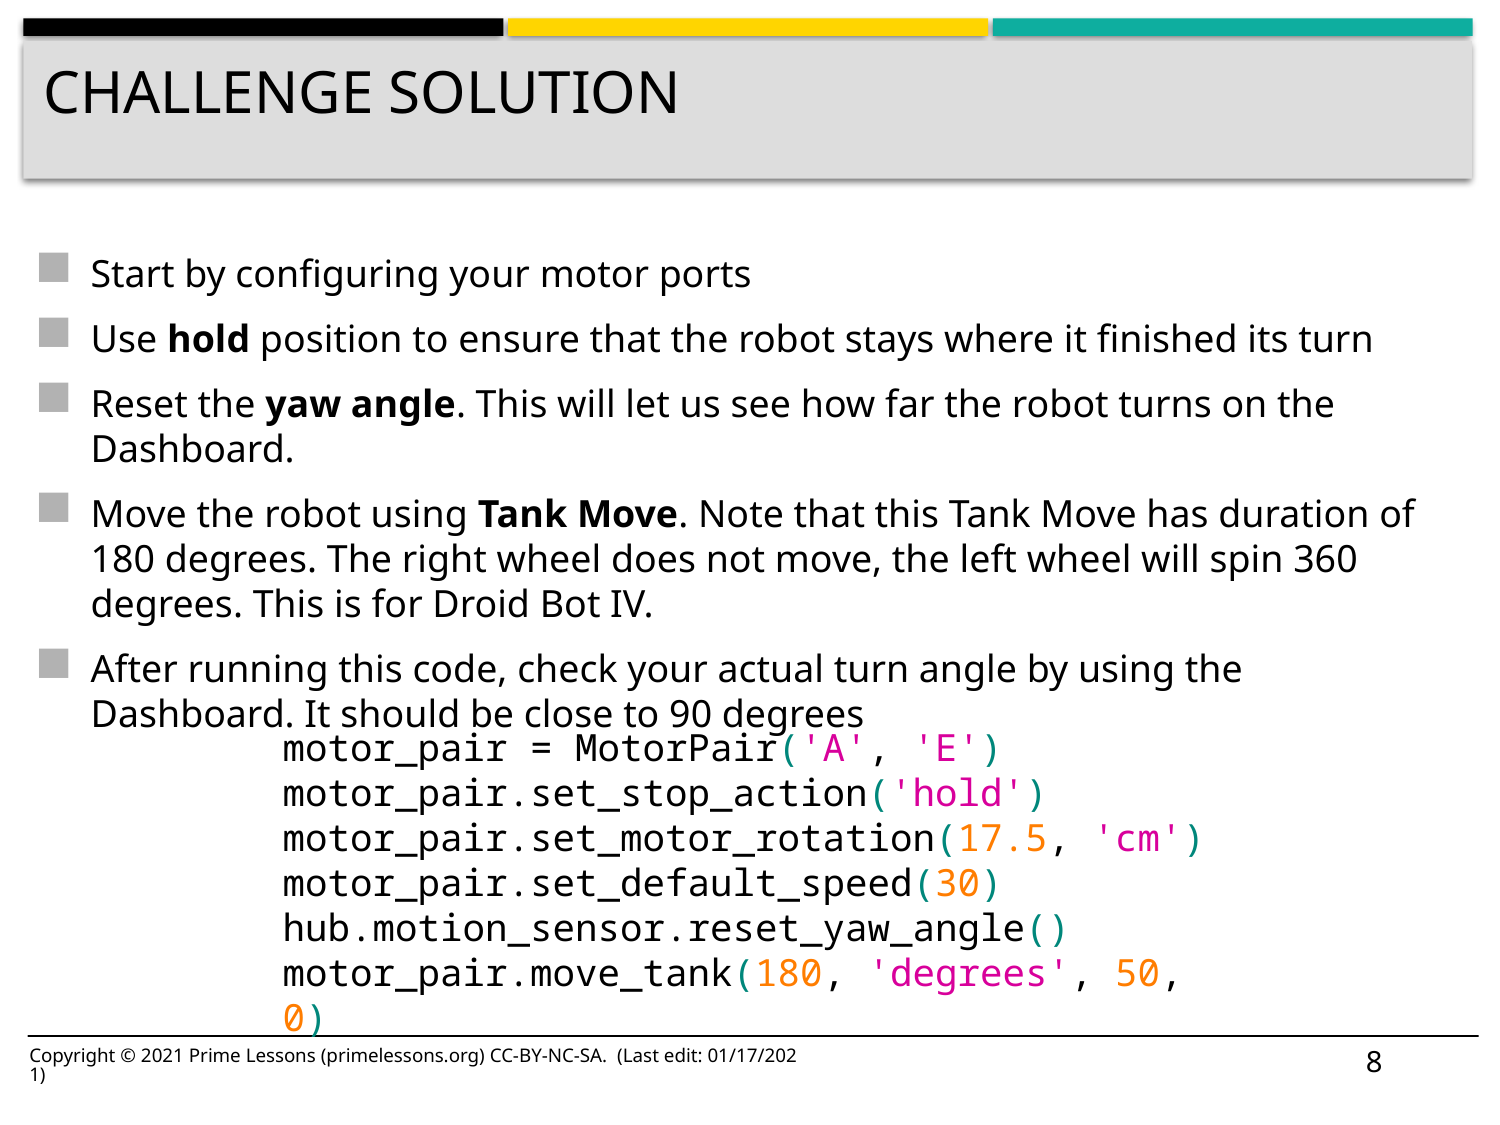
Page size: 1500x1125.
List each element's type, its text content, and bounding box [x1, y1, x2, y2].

footer Copyright © 2021 Prime Lessons (primelessons.org) CC-BY-NC-SA. (Last edit: 01/17/2021) [14, 1036, 814, 1097]
list Start by configuring your motor ports Use hold position to ensure that the robot stays where it finished its turn Reset the yaw angle. This will let us see how far the robot turns on the Dashboard. Move the robot using Tank Move. Note that this Tank Move has duration of 180 degrees. The right wheel does not move, the left wheel will spin 360 degrees. This is for Droid Bot IV. After running this code, check your actual turn angle by using the Dashboard. It should be close to 90 degrees [25, 242, 1435, 815]
title Challenge Solution [28, 48, 1464, 172]
text_box motor_pair = MotorPair('A', 'E') motor_pair.set_stop_action('hold') motor_pair.set_motor_rotation(17.5, 'cm') motor_pair.set_default_speed(30) hub.motion_sensor.reset_yaw_angle() motor_pair.move_tank(180, 'degrees', 50, 0) [267, 716, 1233, 1047]
slide_number 8 [1351, 1036, 1478, 1097]
